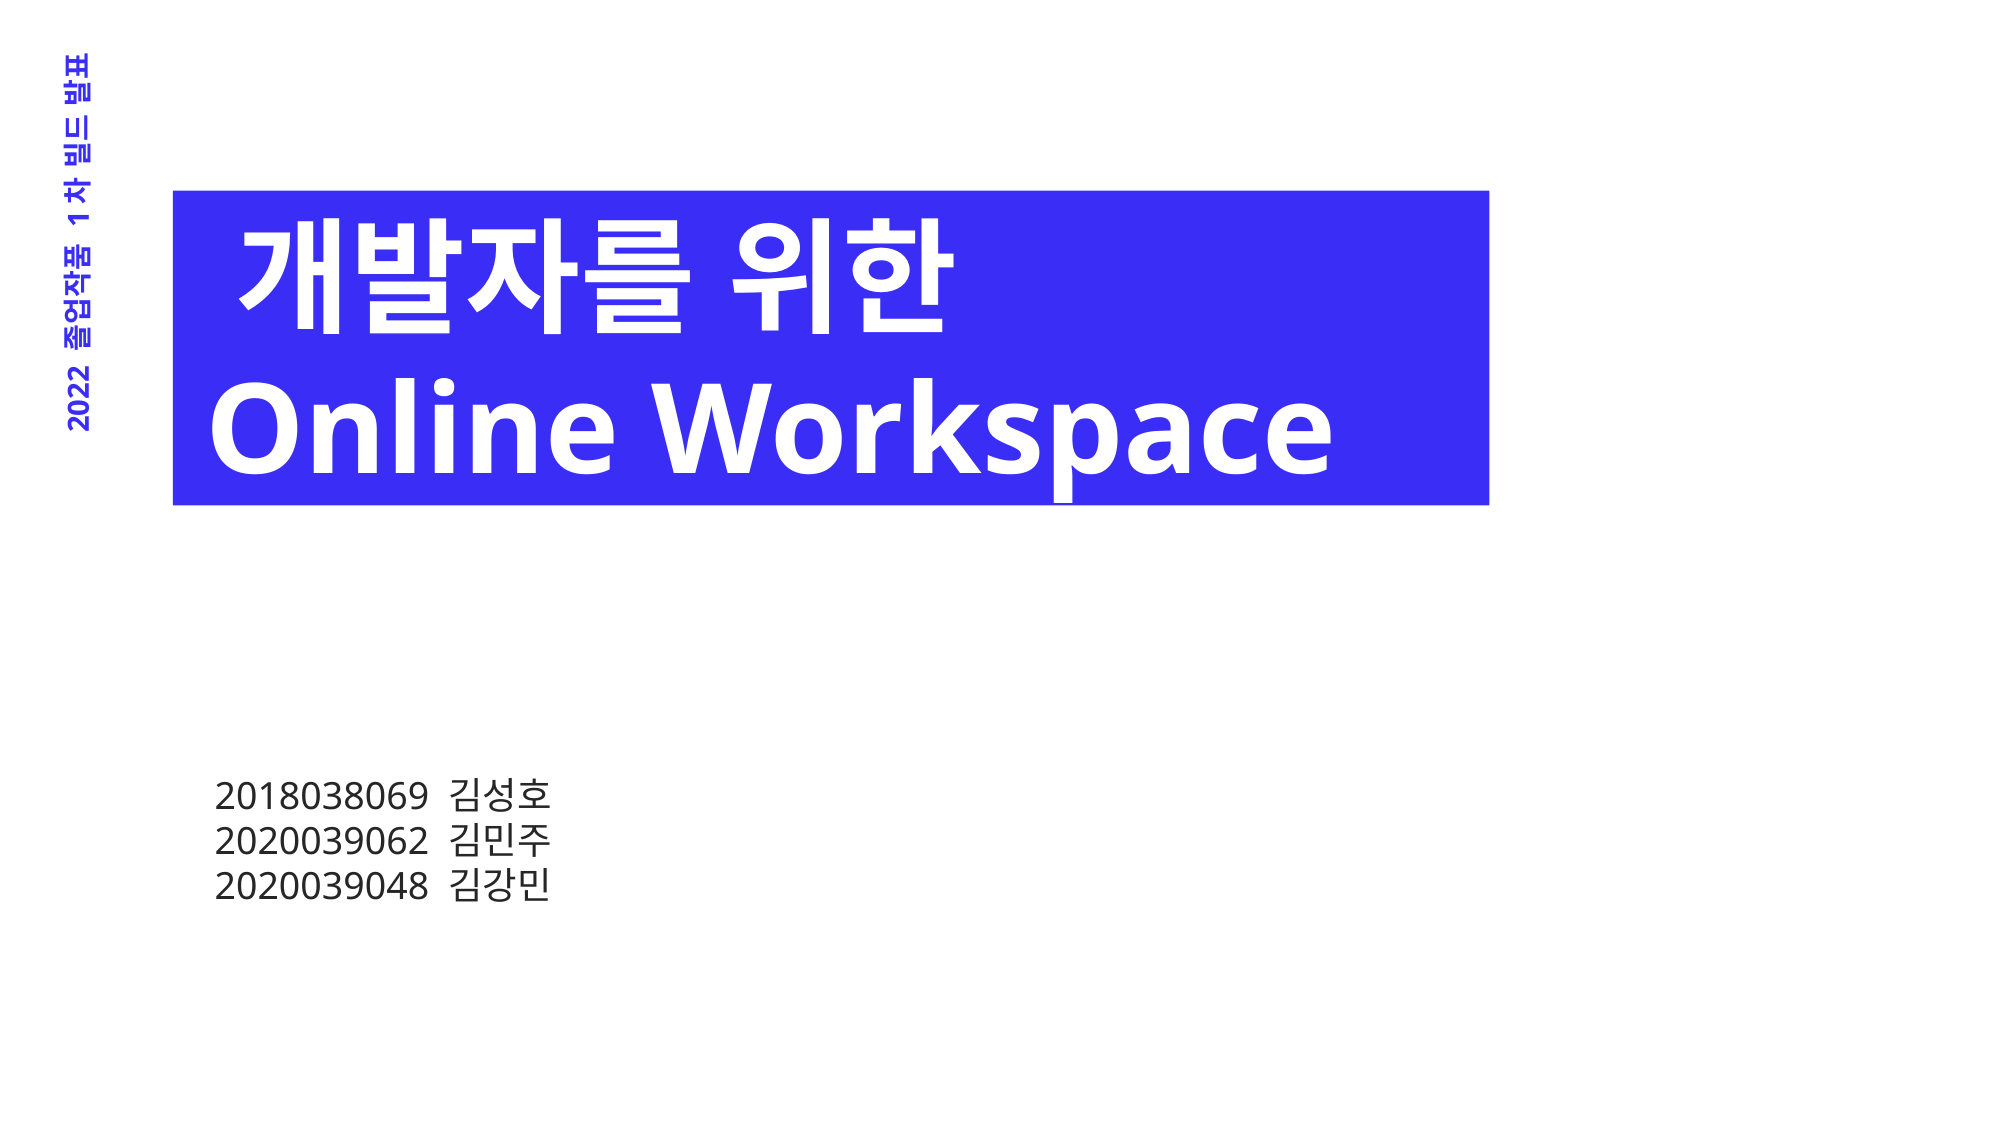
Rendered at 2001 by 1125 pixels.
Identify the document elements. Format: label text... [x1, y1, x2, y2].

text_box 2018038069 김성호 2020039062 김민주 2020039048 김강민 [199, 764, 617, 915]
text_box 2022 졸업작품 1차 빌드 발표 [42, 52, 95, 464]
text_box 개발자를 위한 Online Workspace [172, 190, 1490, 506]
